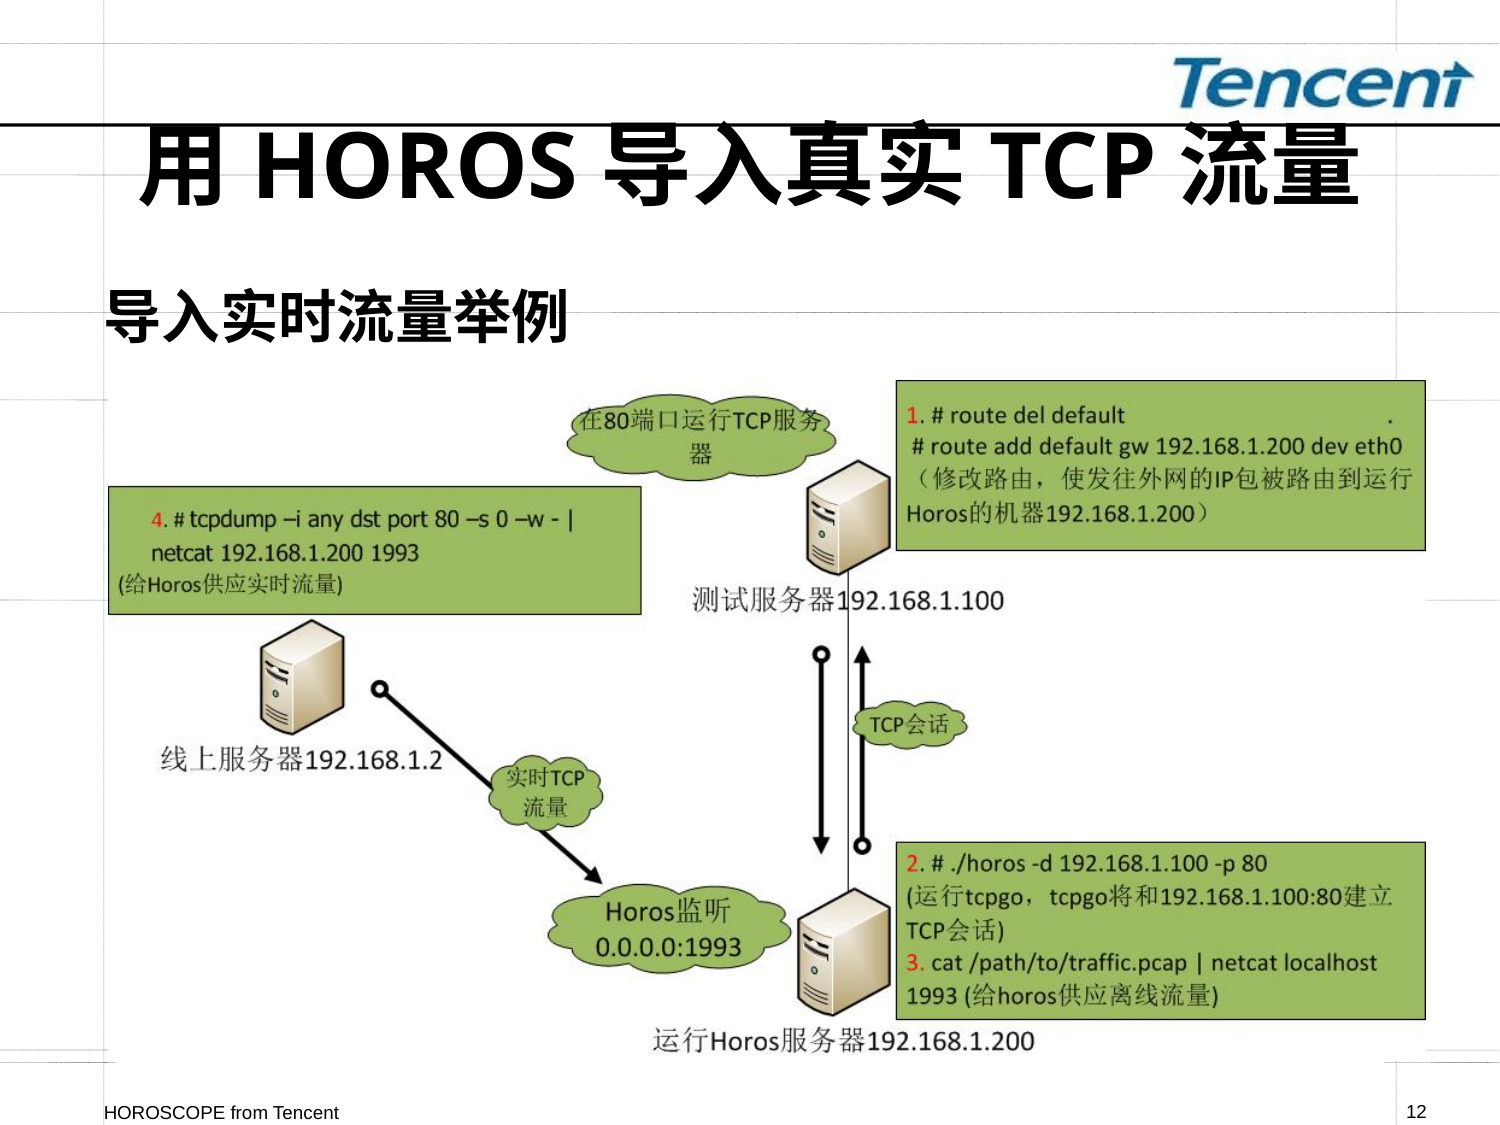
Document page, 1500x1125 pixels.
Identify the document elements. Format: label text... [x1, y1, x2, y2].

title 用HOROS导入真实TCP流量 [103, 174, 1397, 260]
picture [1163, 52, 1476, 120]
footer HOROSCOPE from Tencent [103, 1099, 532, 1123]
picture [108, 380, 1426, 1060]
list 导入实时流量举例 [103, 312, 1397, 385]
